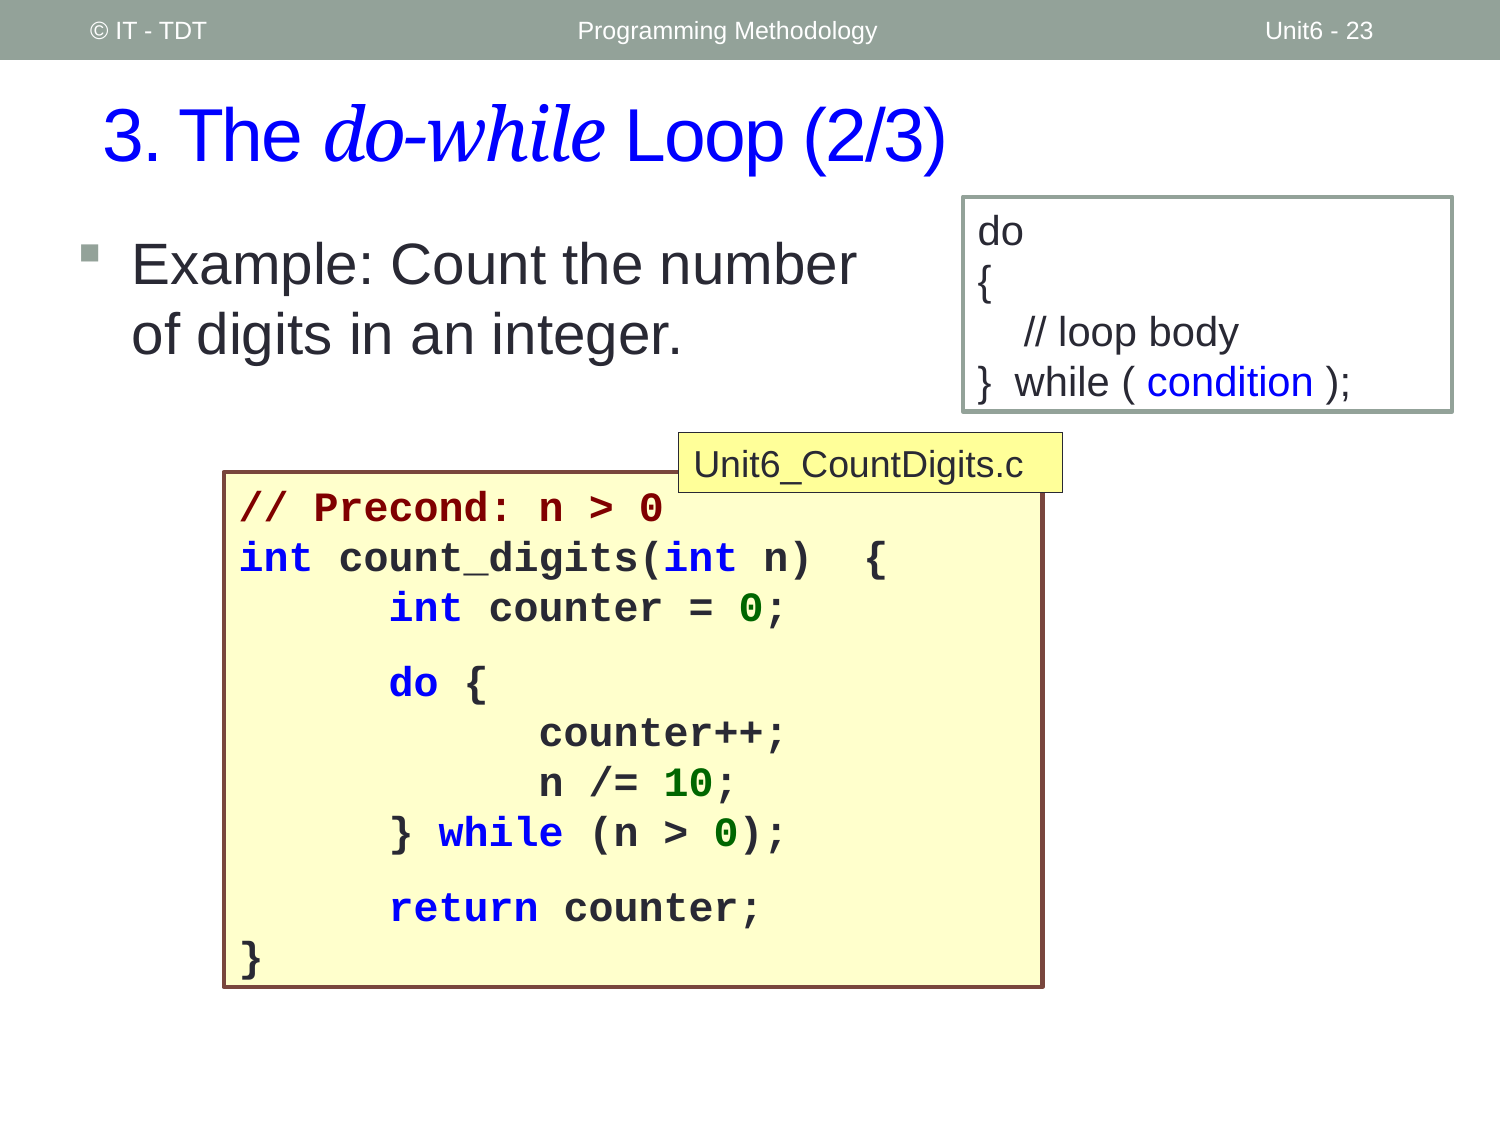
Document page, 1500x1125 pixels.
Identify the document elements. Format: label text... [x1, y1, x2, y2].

text_box do { // loop body } while ( condition ); [961, 195, 1454, 414]
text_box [223, 432, 1064, 993]
title 3. The do-while Loop (2/3) [87, 62, 1463, 200]
footer Programming Methodology [562, 3, 1238, 57]
text_box Example: Count the number of digits in an integer. [61, 218, 898, 399]
slide_number © IT - TDT [75, 3, 550, 57]
slide_number Unit6 - 23 [1250, 3, 1425, 57]
